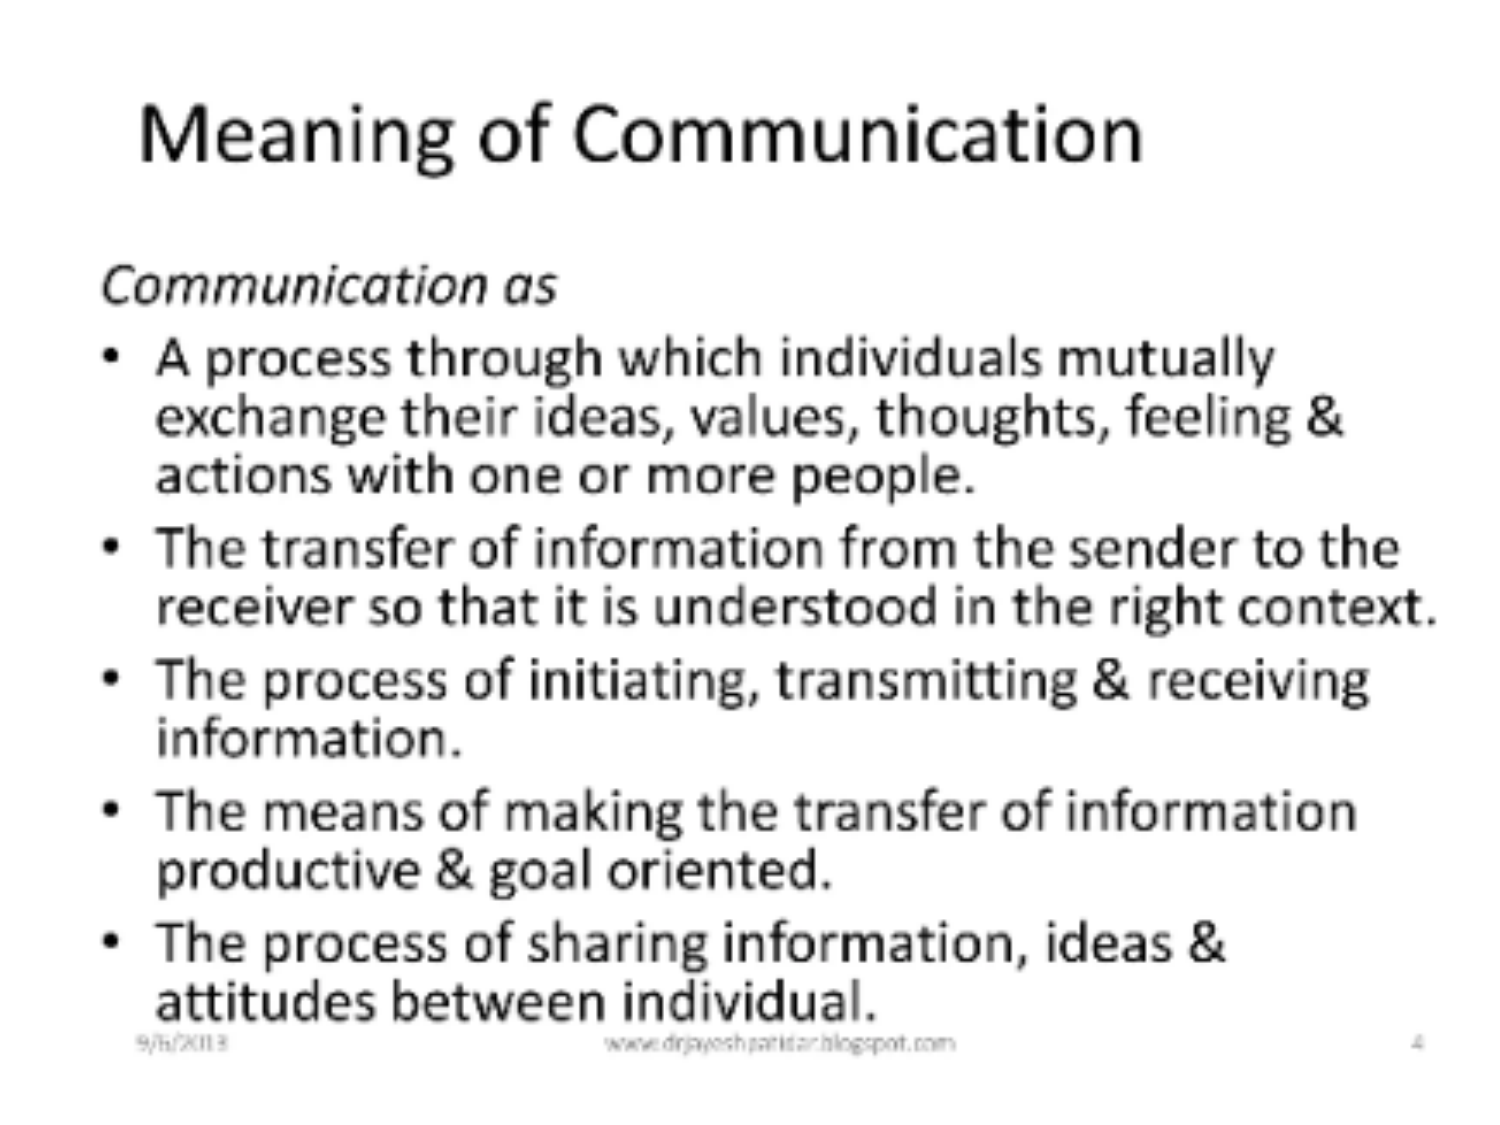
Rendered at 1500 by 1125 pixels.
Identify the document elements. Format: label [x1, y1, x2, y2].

picture [88, 87, 1448, 1064]
